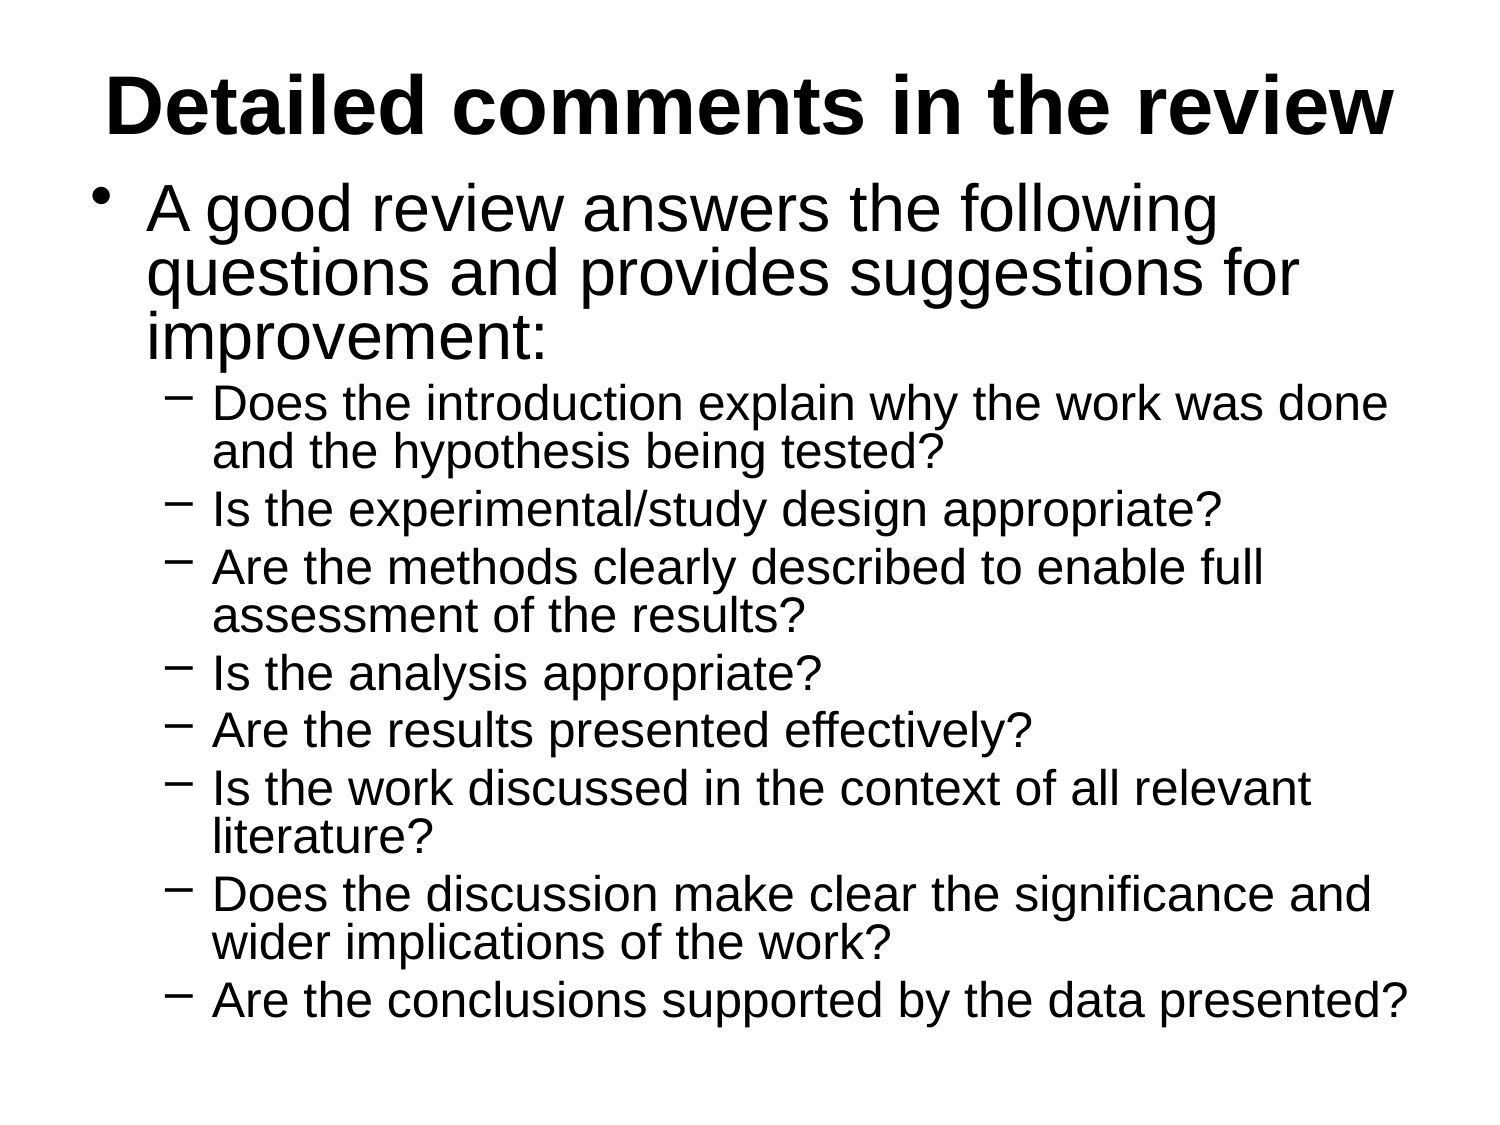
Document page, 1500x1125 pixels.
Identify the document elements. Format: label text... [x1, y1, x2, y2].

title Detailed comments in the review [75, 7, 1425, 172]
list A good review answers the following questions and provides suggestions for improvement: Does the introduction explain why the work was done and the hypothesis being tested? Is the experimental/study design appropriate? Are the methods clearly described to enable full assessment of the results? Is the analysis appropriate? Are the results presented effectively? Is the work discussed in the context of all relevant literature? Does the discussion make clear the significance and wider implications of the work? Are the conclusions supported by the data presented? [75, 172, 1425, 1102]
